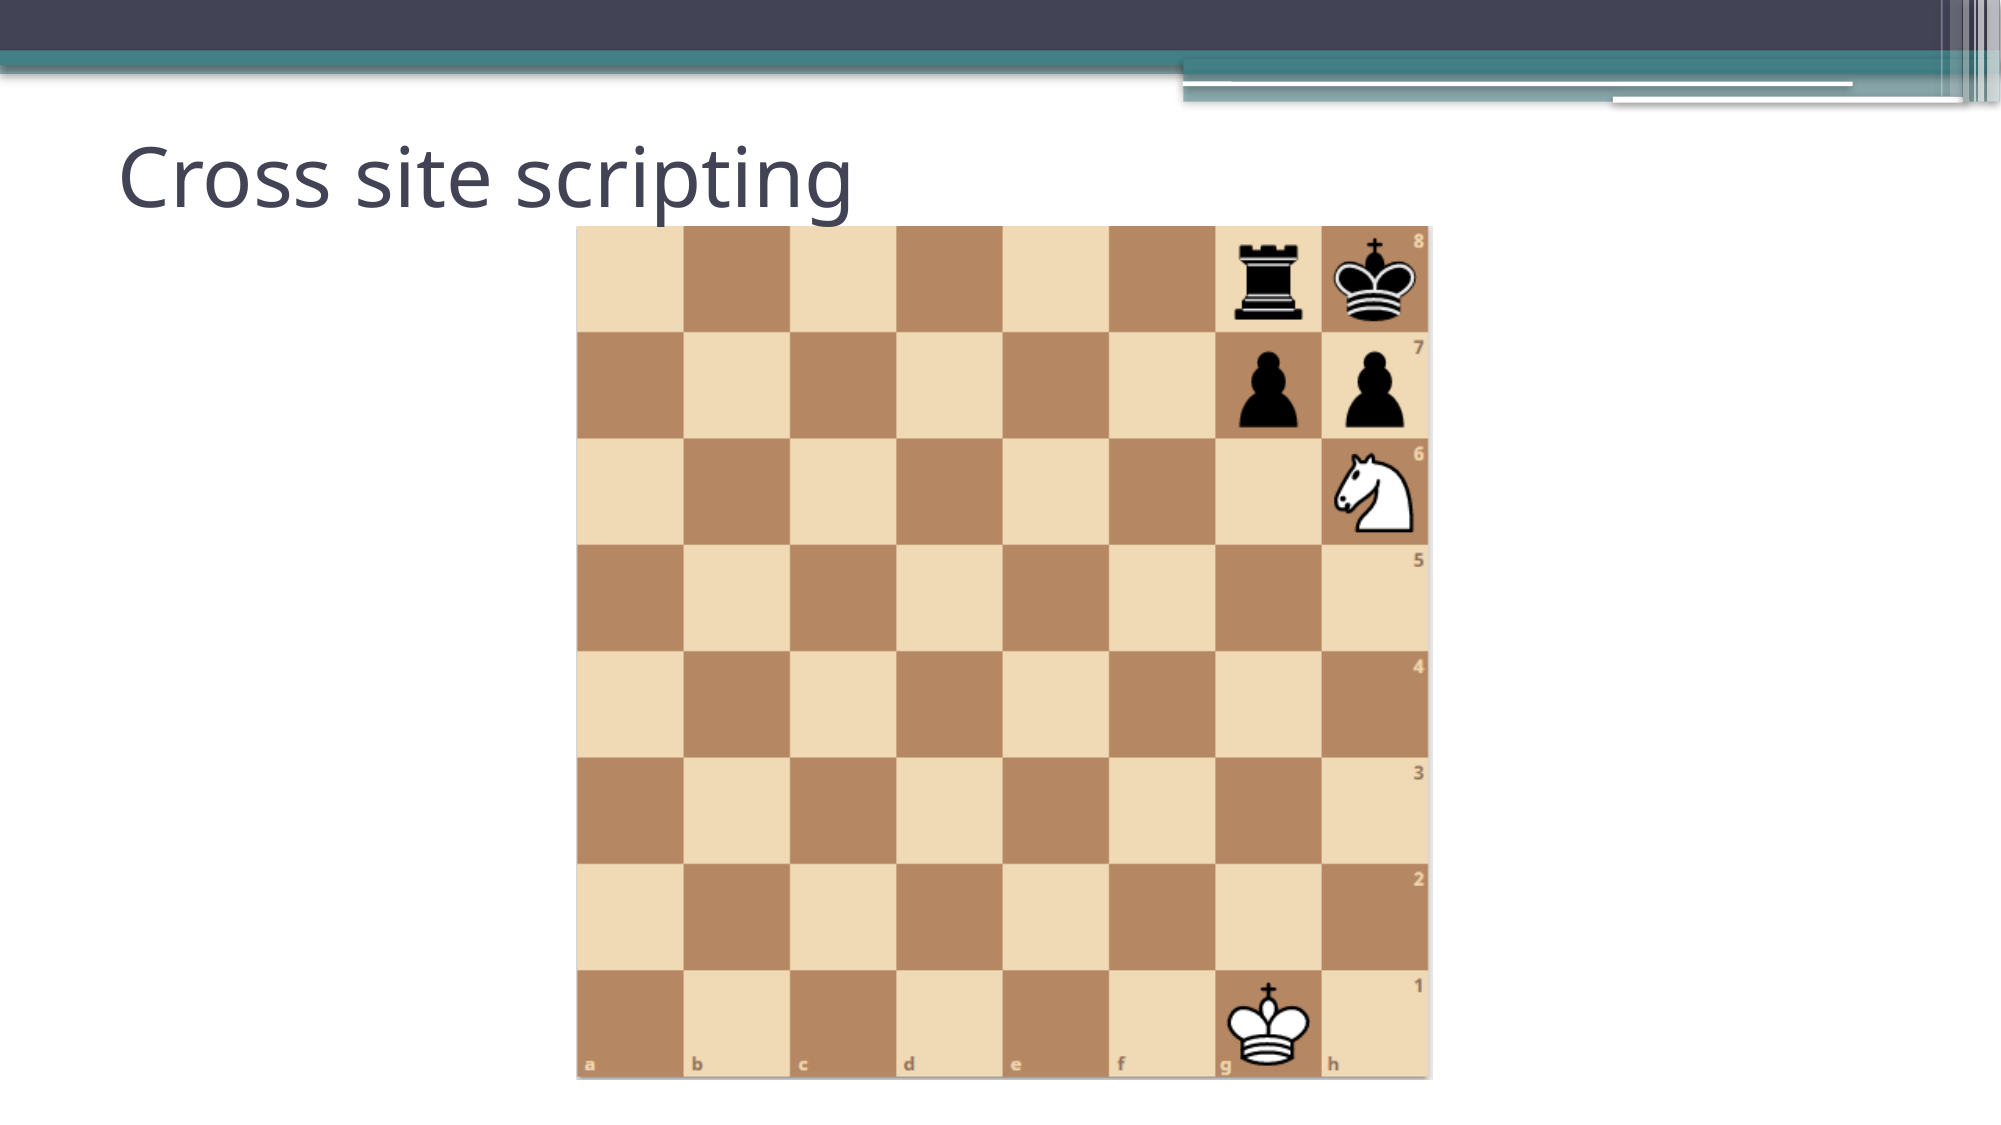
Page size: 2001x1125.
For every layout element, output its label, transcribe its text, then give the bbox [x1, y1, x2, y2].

title Cross site scripting [102, 86, 1903, 262]
picture [576, 226, 1433, 1081]
